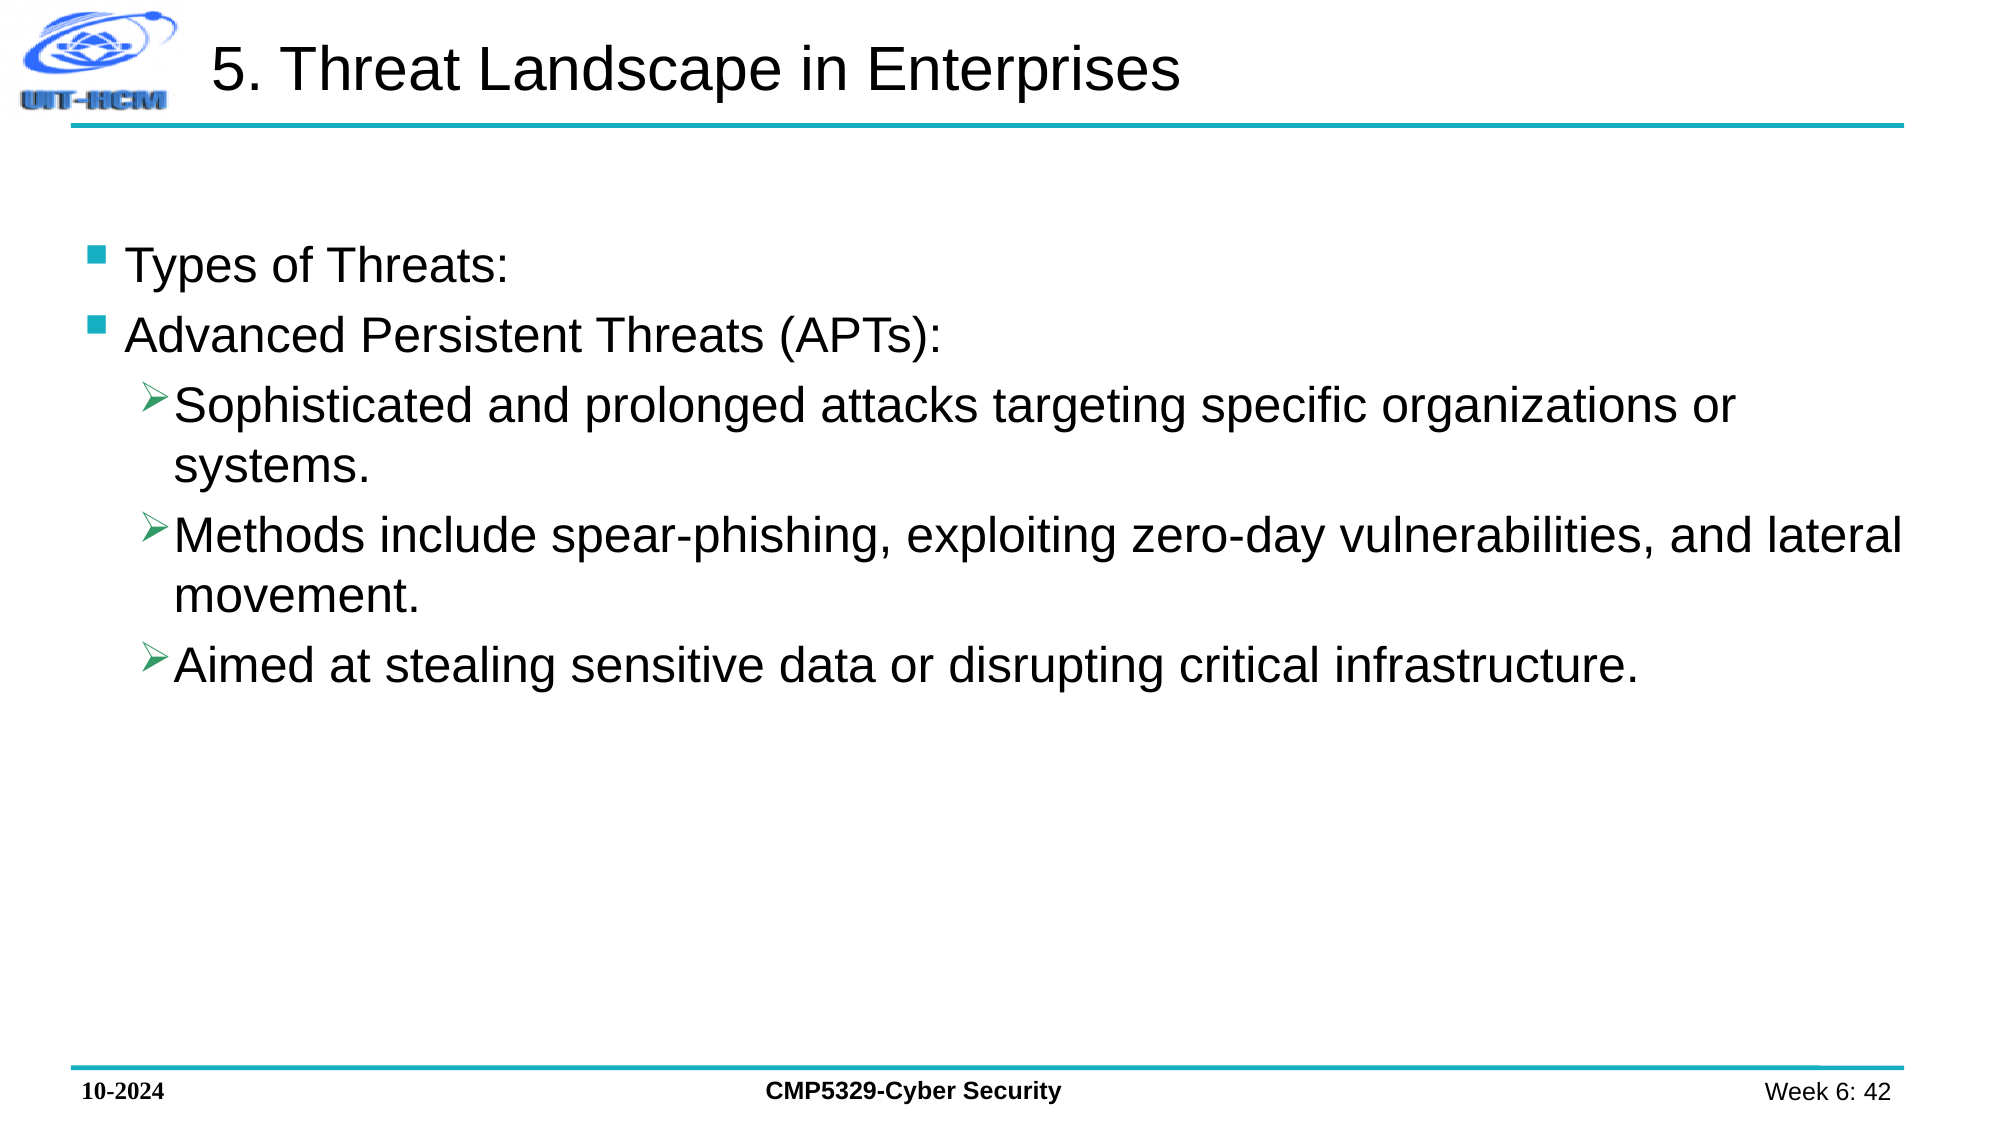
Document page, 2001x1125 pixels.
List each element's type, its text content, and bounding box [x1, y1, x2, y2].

list Types of Threats: Advanced Persistent Threats (APTs): Sophisticated and prolonged attacks targeting specific organizations or systems. Methods include spear-phishing, exploiting zero-day vulnerabilities, and lateral movement. Aimed at stealing sensitive data or disrupting critical infrastructure. [67, 155, 1945, 1047]
picture [1, 0, 196, 120]
title 5. Threat Landscape in Enterprises [196, 0, 1804, 130]
